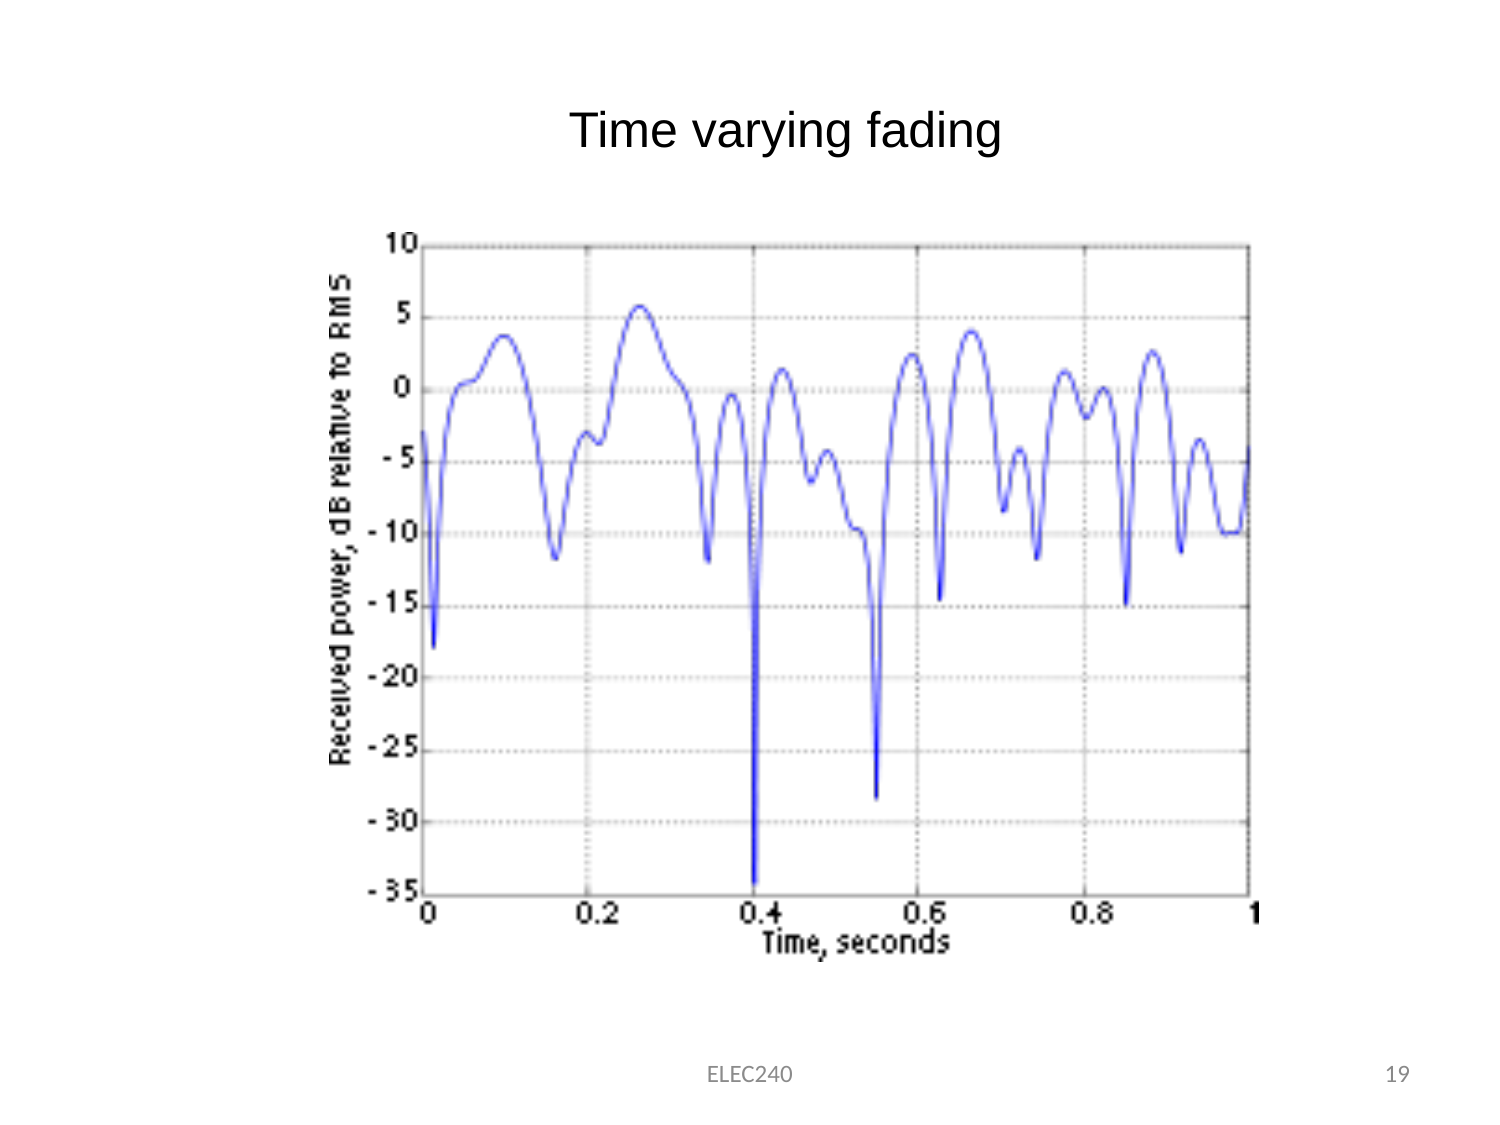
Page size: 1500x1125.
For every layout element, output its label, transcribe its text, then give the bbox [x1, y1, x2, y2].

picture [328, 232, 1259, 962]
text_box Time varying fading [553, 89, 1034, 165]
slide_number 19 [1074, 1042, 1425, 1103]
footer ELEC240 [512, 1042, 988, 1103]
